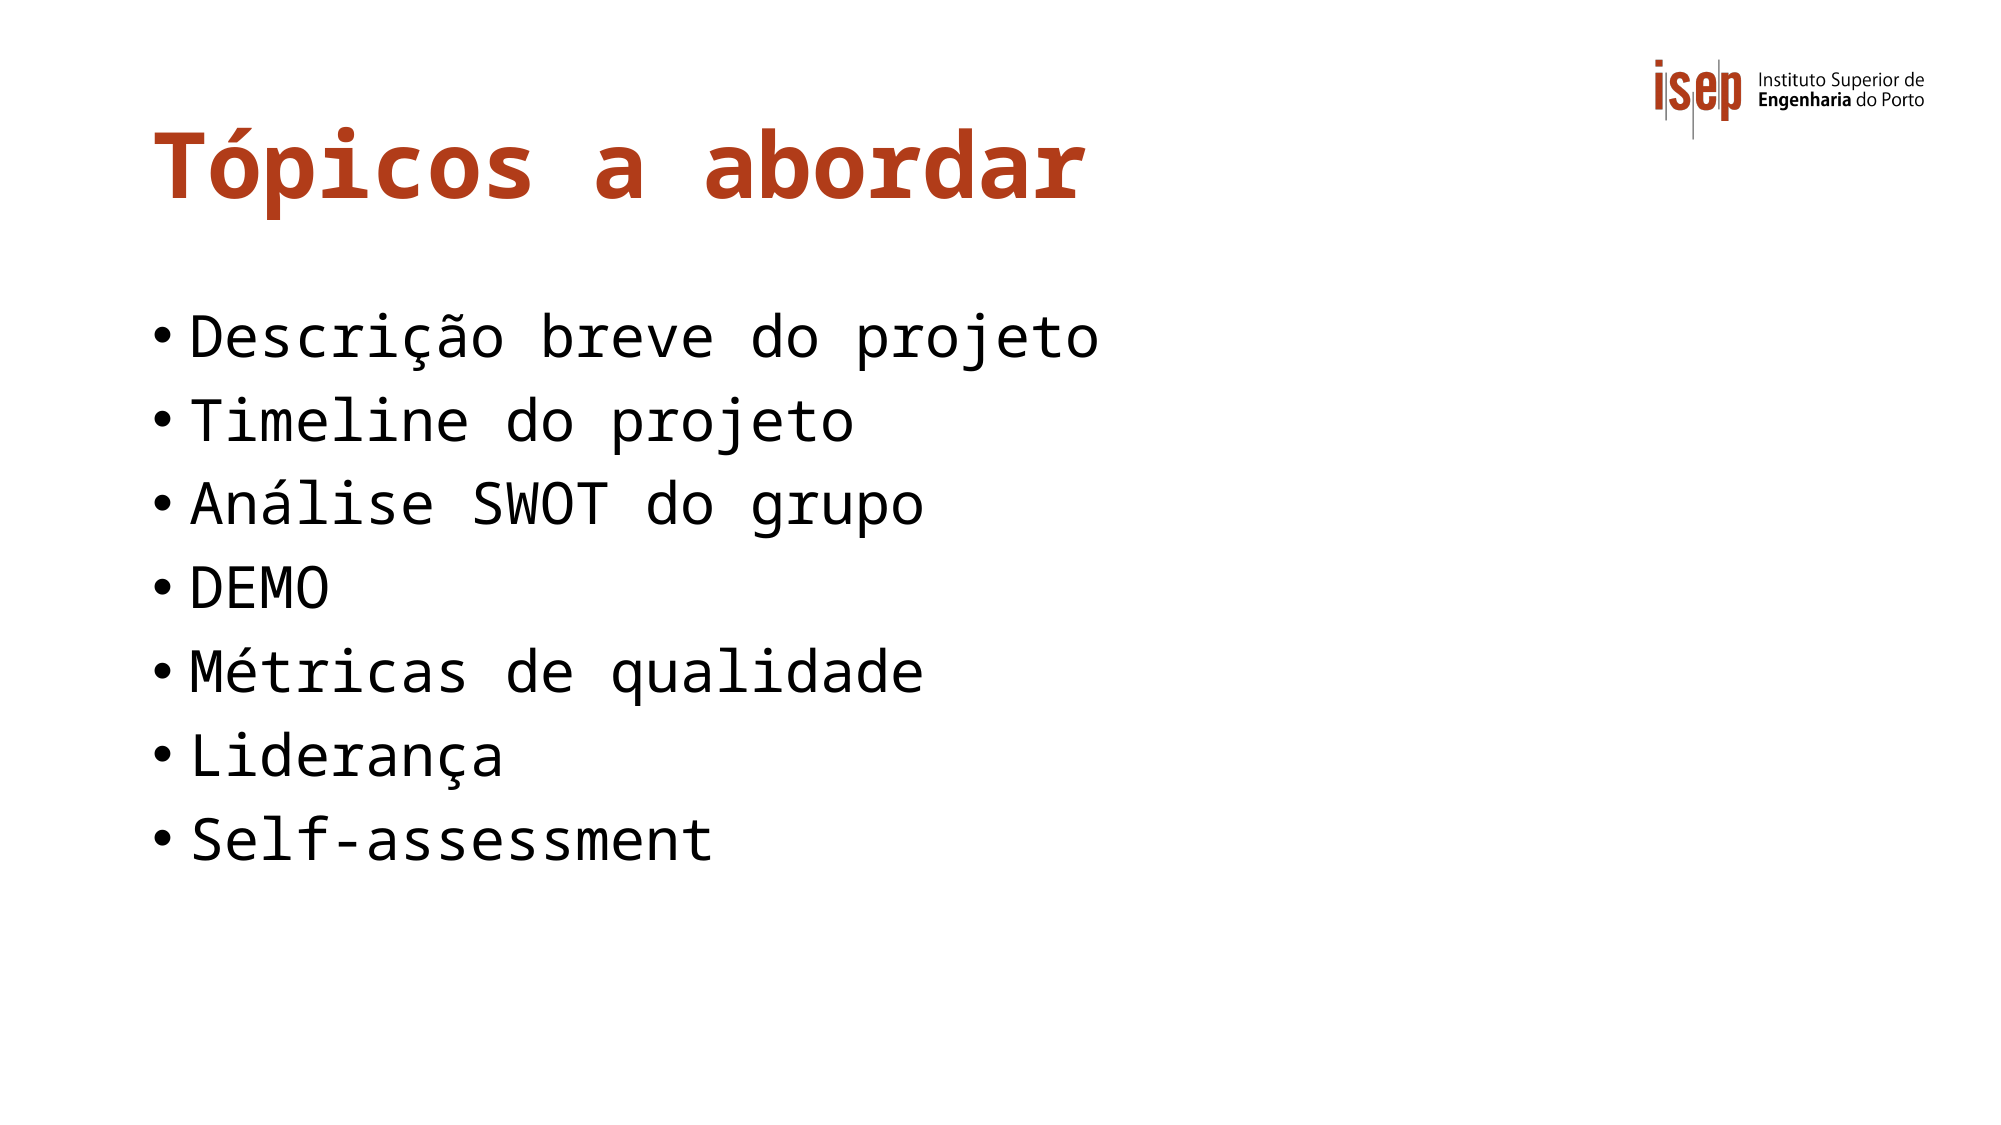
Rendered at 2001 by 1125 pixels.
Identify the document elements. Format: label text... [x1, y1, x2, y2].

picture [1654, 59, 1924, 140]
list Descrição breve do projeto Timeline do projeto Análise SWOT do grupo DEMO Métricas de qualidade Liderança Self-assessment [137, 299, 1863, 1014]
title Tópicos a abordar [137, 59, 1863, 278]
